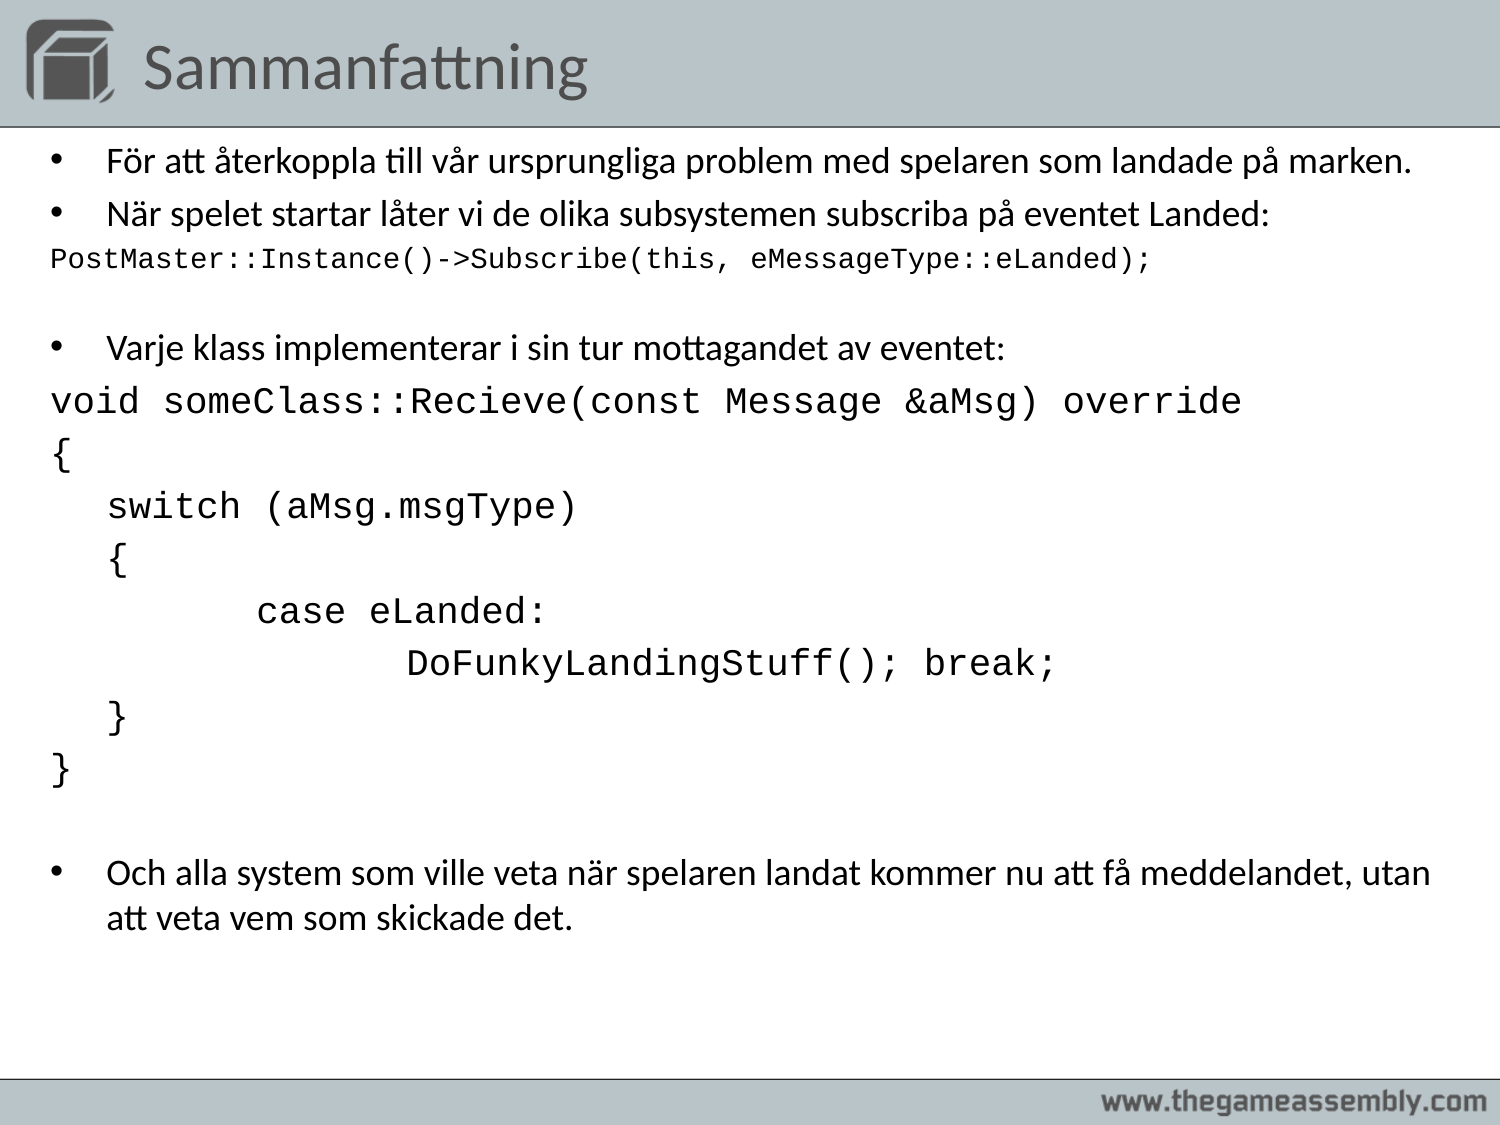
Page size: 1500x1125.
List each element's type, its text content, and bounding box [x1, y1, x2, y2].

list För att återkoppla till vår ursprungliga problem med spelaren som landade på marken. När spelet startar låter vi de olika subsystemen subscriba på eventet Landed: PostMaster::Instance()->Subscribe(this, eMessageType::eLanded); Varje klass implementerar i sin tur mottagandet av eventet: void someClass::Recieve(const Message &aMsg) override { switch (aMsg.msgType) { case eLanded: DoFunkyLandingStuff(); break; } } Och alla system som ville veta när spelaren landat kommer nu att få meddelandet, utan att veta vem som skickade det. [34, 128, 1466, 1079]
title Sammanfattning [128, 0, 1500, 126]
picture [0, 0, 1500, 1125]
